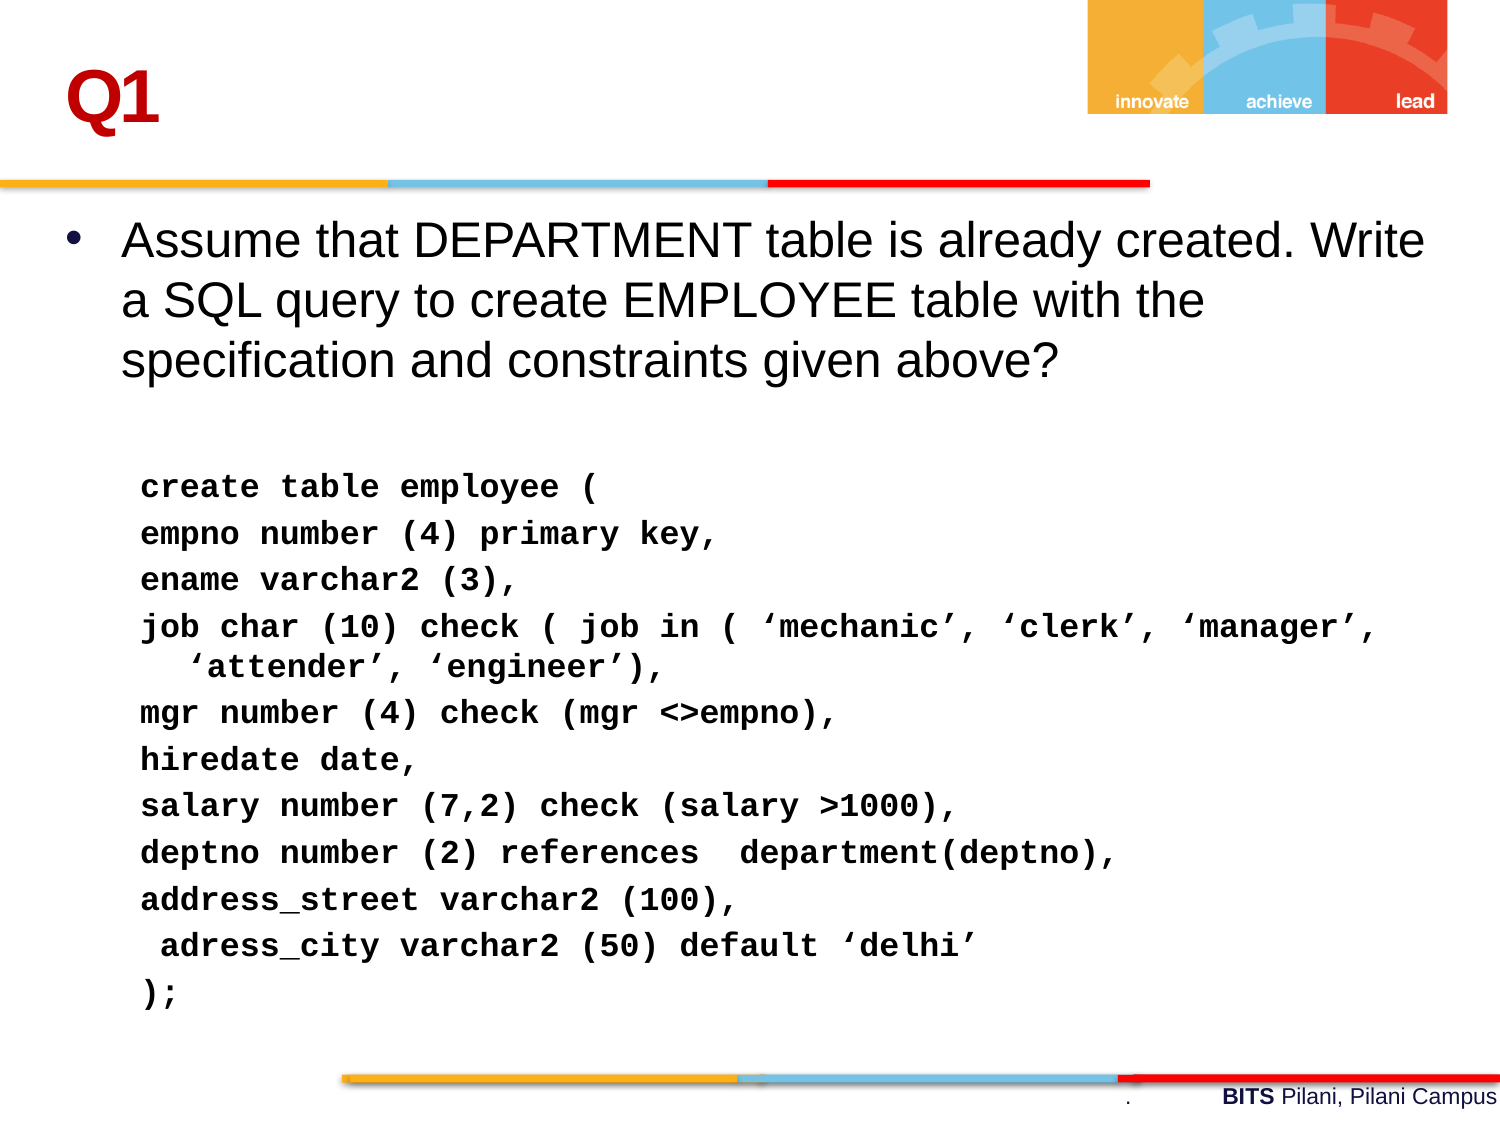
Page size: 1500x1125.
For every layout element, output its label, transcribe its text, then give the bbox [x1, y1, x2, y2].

list Assume that DEPARTMENT table is already created. Write a SQL query to create EMPLOYEE table with the specification and constraints given above? create table employee ( empno number (4) primary key, ename varchar2 (3), job char (10) check ( job in ( ‘mechanic’, ‘clerk’, ‘manager’, ‘attender’, ‘engineer’), mgr number (4) check (mgr <>empno), hiredate date, salary number (7,2) check (salary >1000), deptno number (2) references department(deptno), address_street varchar2 (100), adress_city varchar2 (50) default ‘delhi’ ); [49, 199, 1463, 1038]
picture [1087, 0, 1448, 114]
list Q1 [49, 24, 1088, 176]
